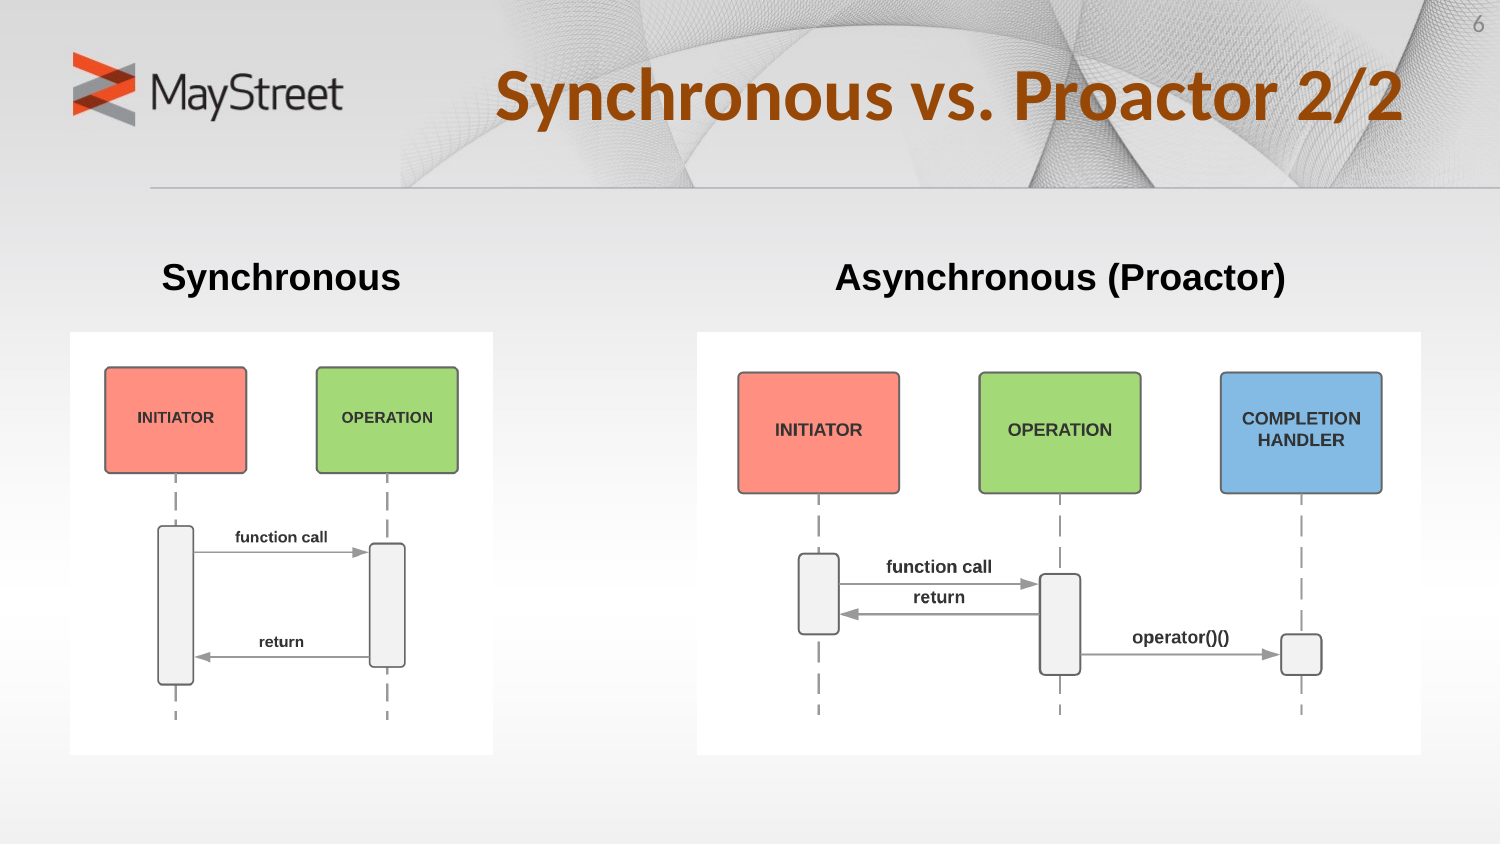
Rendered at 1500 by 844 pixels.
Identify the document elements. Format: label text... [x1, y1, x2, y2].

title Synchronous vs. Proactor 2/2 [70, 54, 1421, 127]
slide_number ‹#› [1149, 0, 1500, 45]
picture [0, 0, 1500, 844]
text_box Synchronous [70, 232, 493, 319]
text_box Asynchronous (Proactor) [697, 232, 1424, 319]
